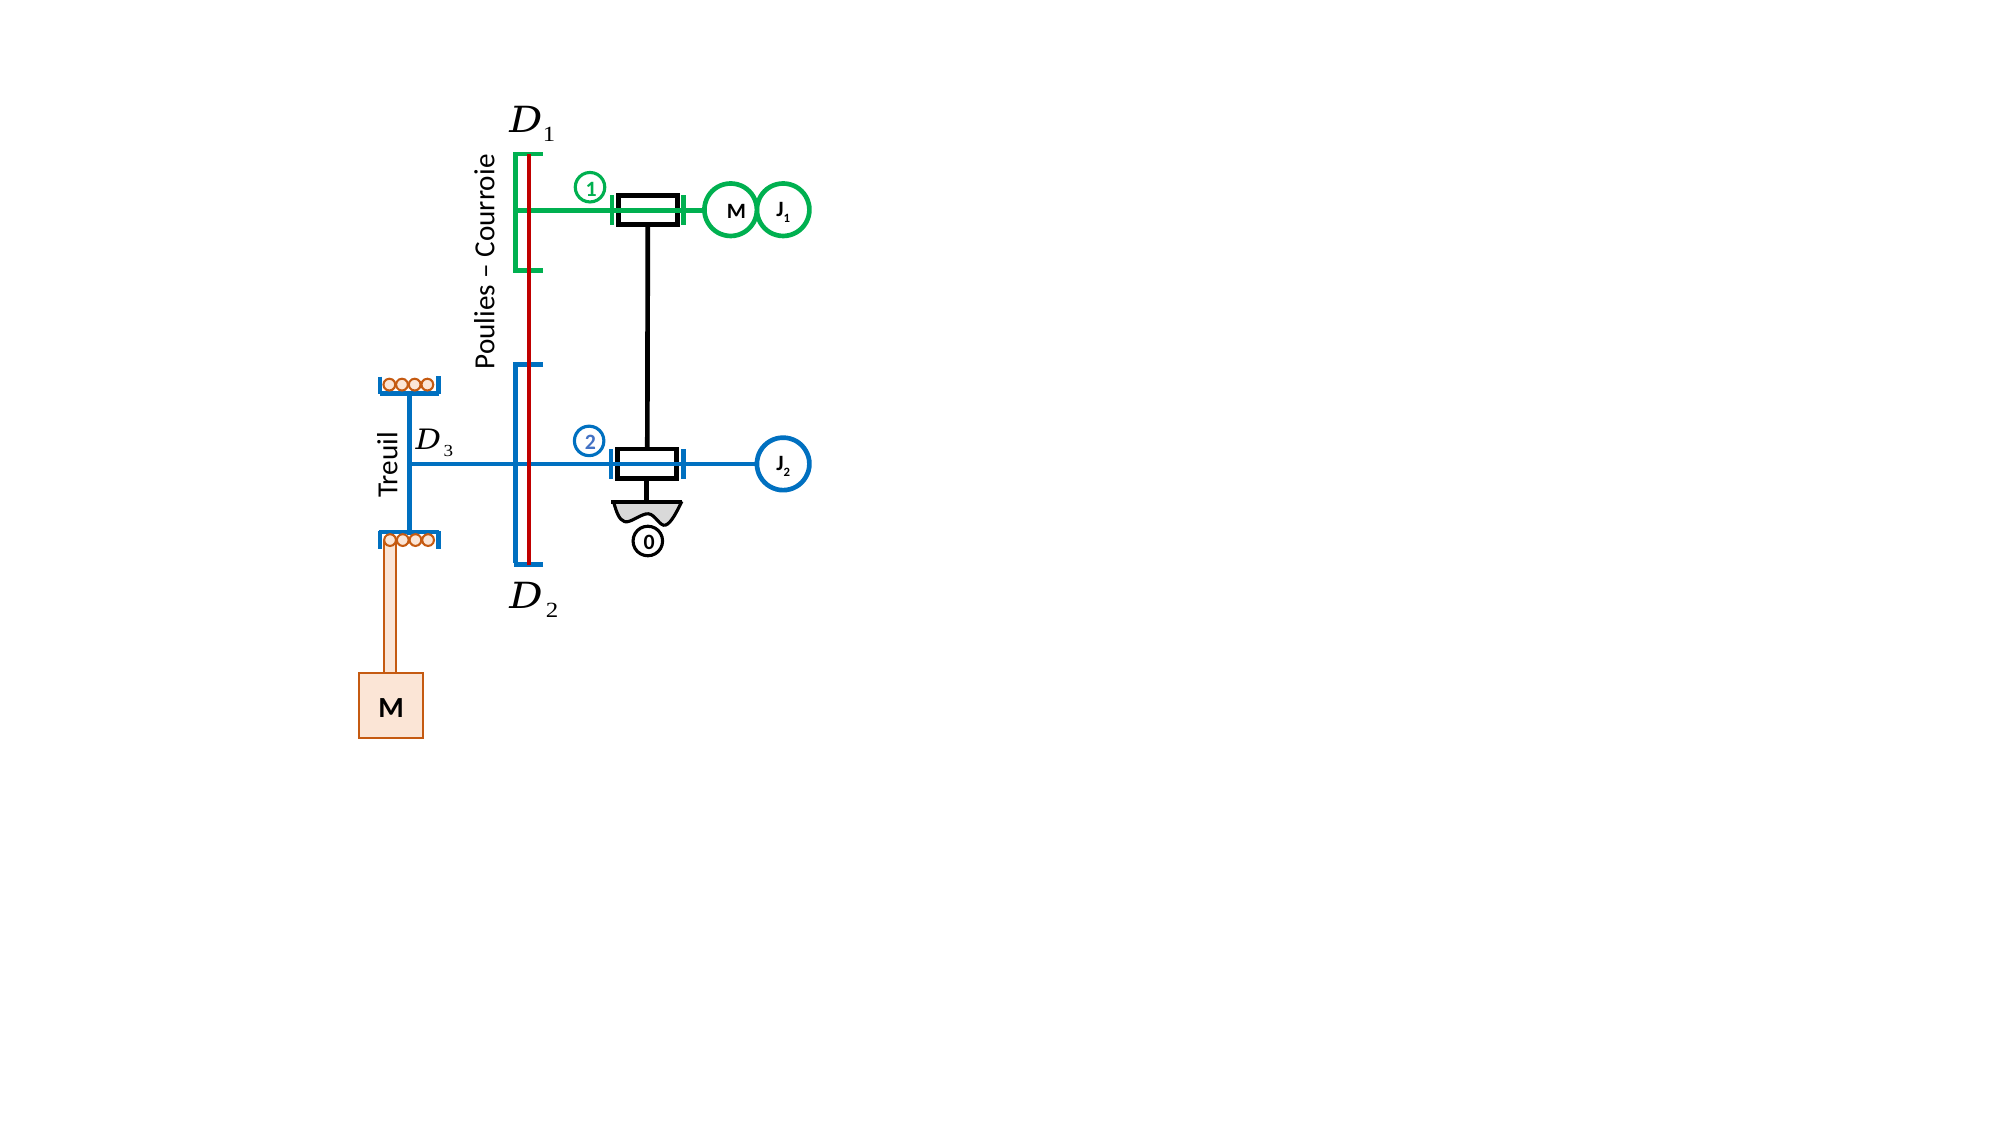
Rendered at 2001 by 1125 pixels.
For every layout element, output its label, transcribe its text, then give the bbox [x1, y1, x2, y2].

text_box [613, 501, 683, 527]
text_box 1 [574, 171, 606, 204]
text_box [383, 378, 434, 391]
text_box 0 [632, 525, 664, 557]
text_box J1 [757, 182, 811, 238]
text_box 2 [573, 425, 605, 457]
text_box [610, 449, 684, 463]
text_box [380, 376, 440, 394]
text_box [612, 211, 684, 225]
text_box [529, 153, 543, 271]
text_box J2 [755, 436, 811, 492]
text_box Treuil [368, 413, 404, 516]
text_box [612, 195, 684, 210]
text_box M [703, 182, 758, 238]
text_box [513, 464, 528, 565]
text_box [529, 464, 544, 565]
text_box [529, 364, 544, 463]
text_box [379, 531, 439, 549]
text_box Poulies – Courroie [465, 154, 501, 370]
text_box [384, 534, 434, 546]
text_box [610, 464, 684, 479]
text_box [383, 549, 397, 672]
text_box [513, 153, 528, 271]
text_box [516, 364, 528, 463]
text_box M [358, 672, 424, 739]
